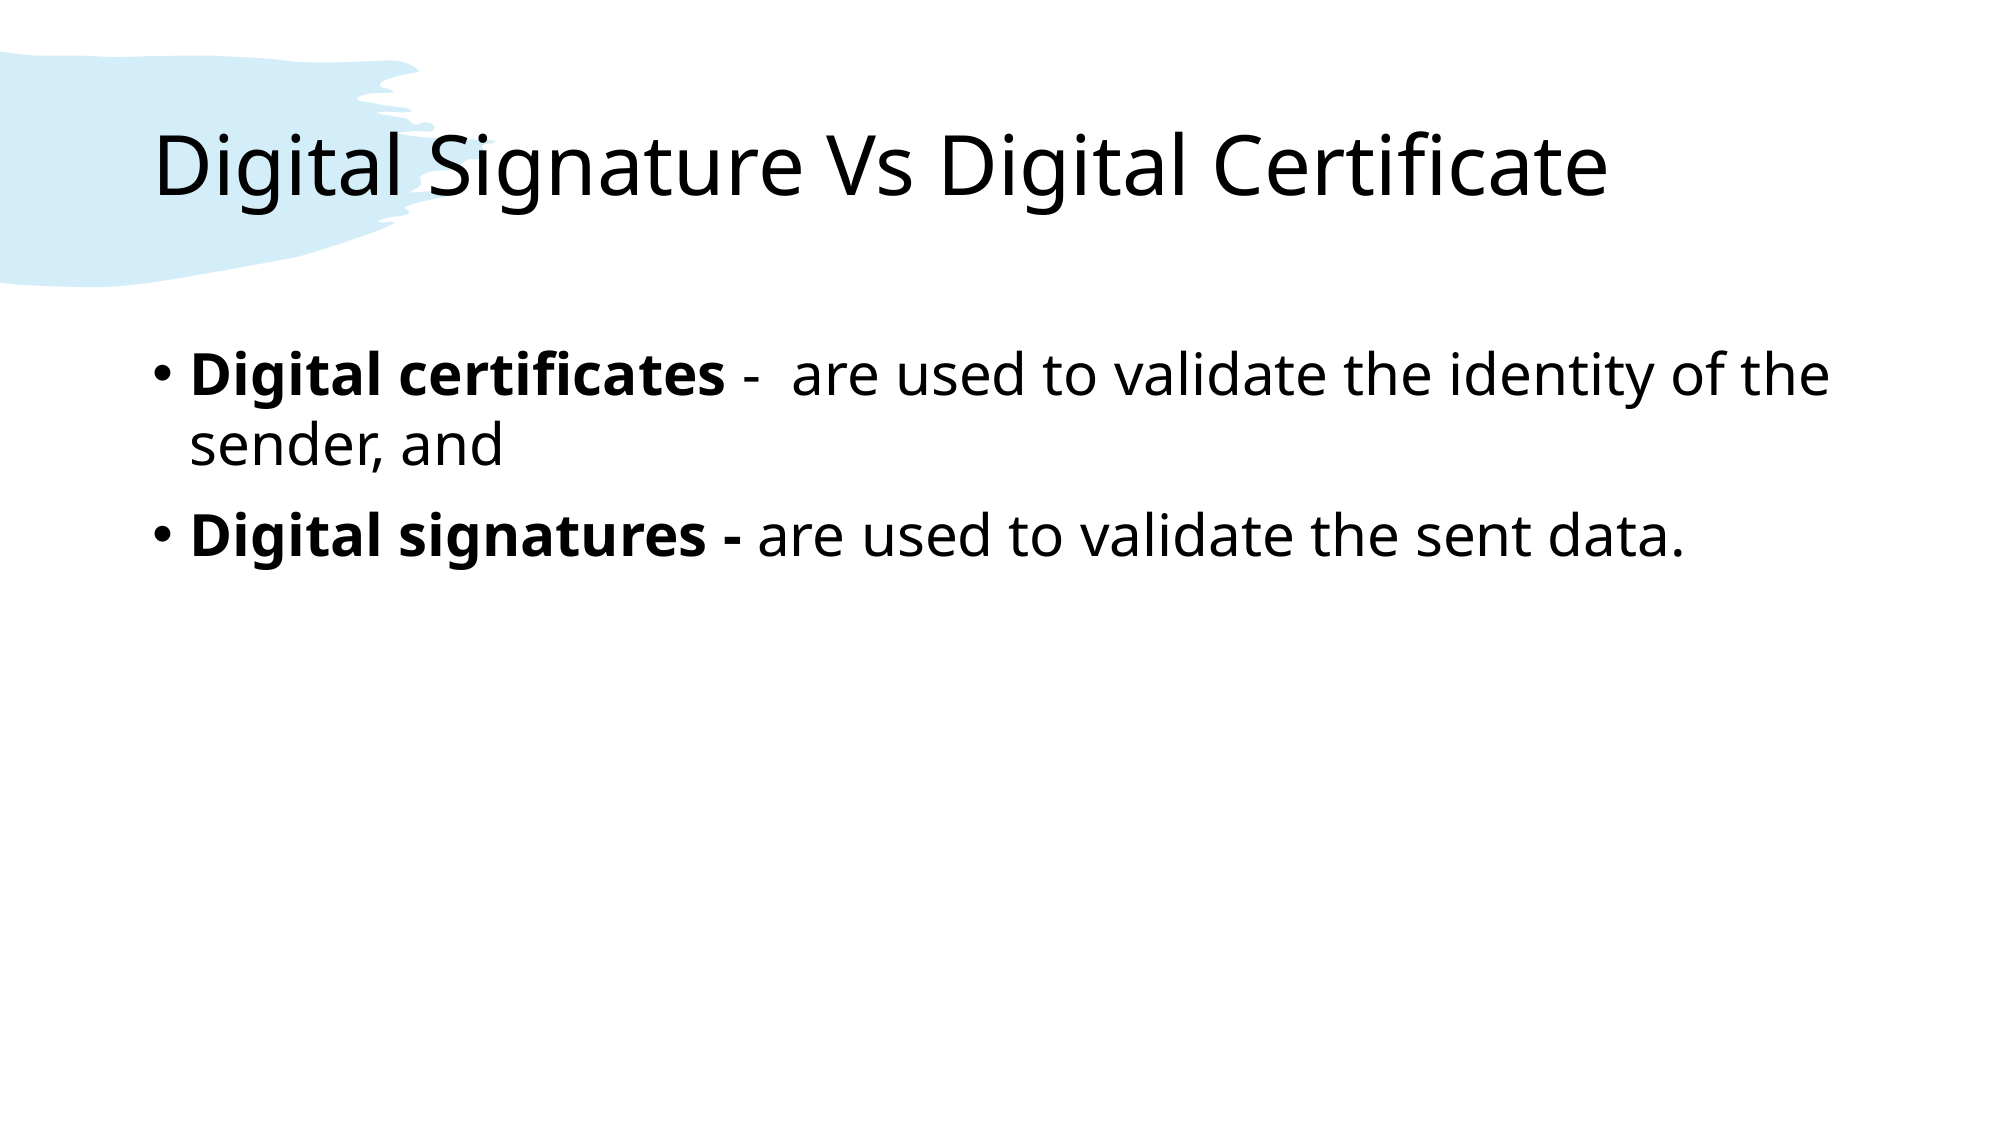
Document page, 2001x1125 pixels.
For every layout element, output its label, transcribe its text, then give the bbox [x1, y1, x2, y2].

title Digital Signature Vs Digital Certificate [137, 59, 1863, 278]
list Digital certificates - are used to validate the identity of the sender, and Digital signatures - are used to validate the sent data. [137, 329, 1863, 1013]
